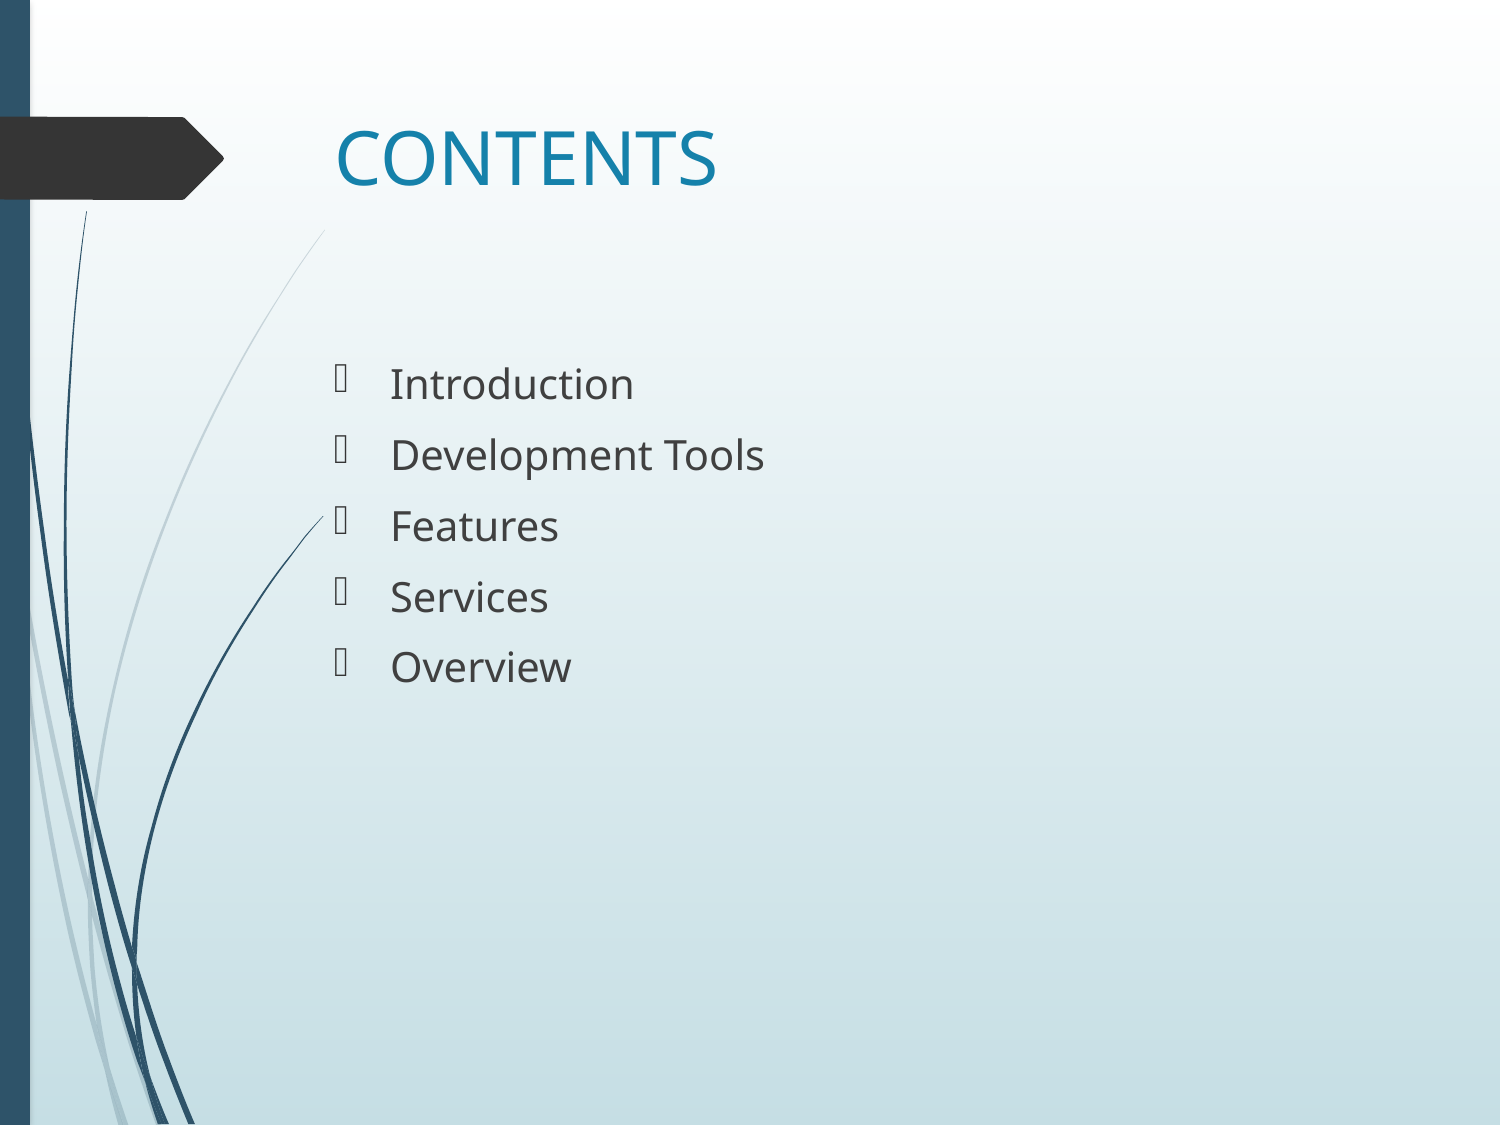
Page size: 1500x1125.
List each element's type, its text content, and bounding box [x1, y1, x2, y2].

title CONTENTS [319, 102, 1400, 313]
list Introduction Development Tools Features Services Overview [318, 350, 1400, 970]
